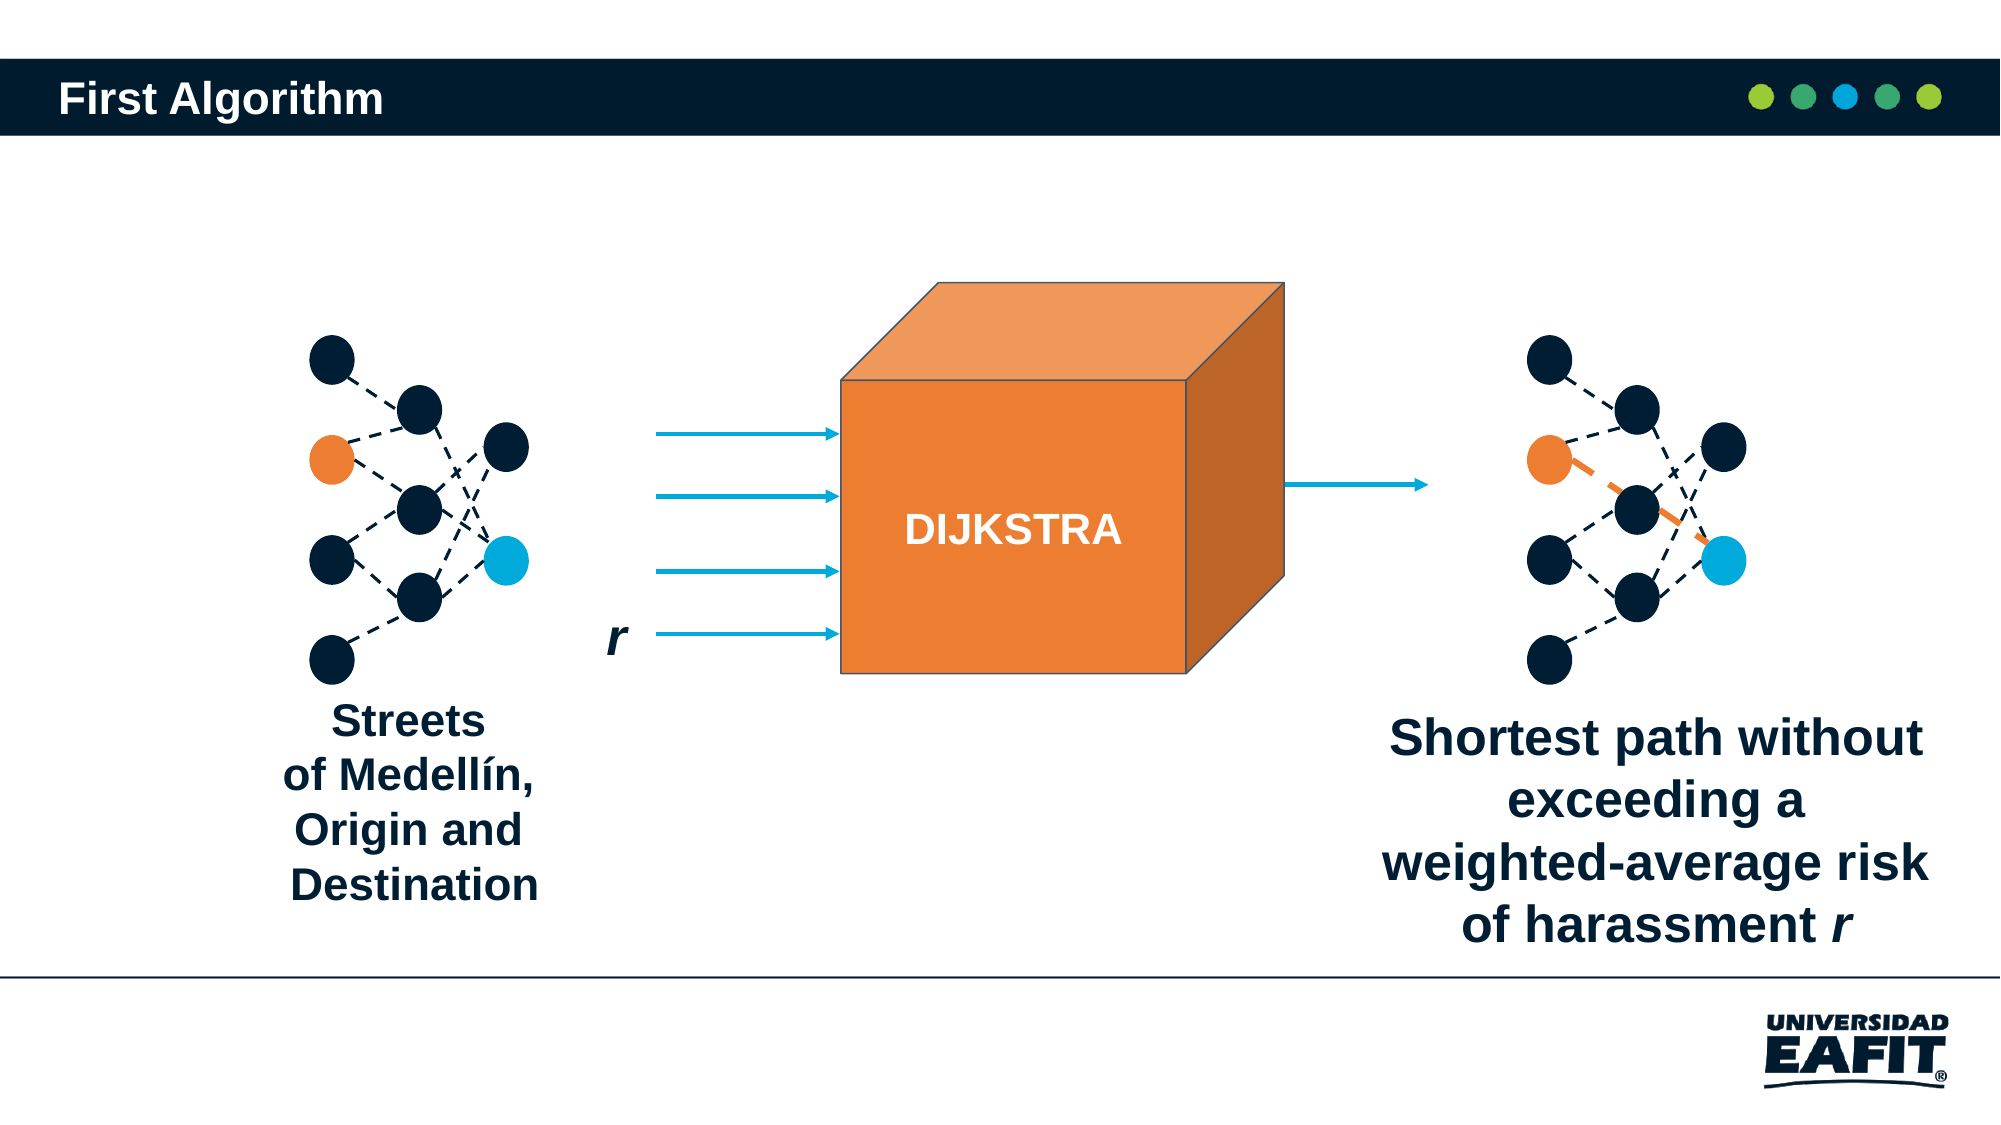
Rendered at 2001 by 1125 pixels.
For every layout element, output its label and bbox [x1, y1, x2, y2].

picture [0, 0, 2000, 1125]
text_box [309, 334, 530, 686]
text_box [1526, 334, 1747, 686]
